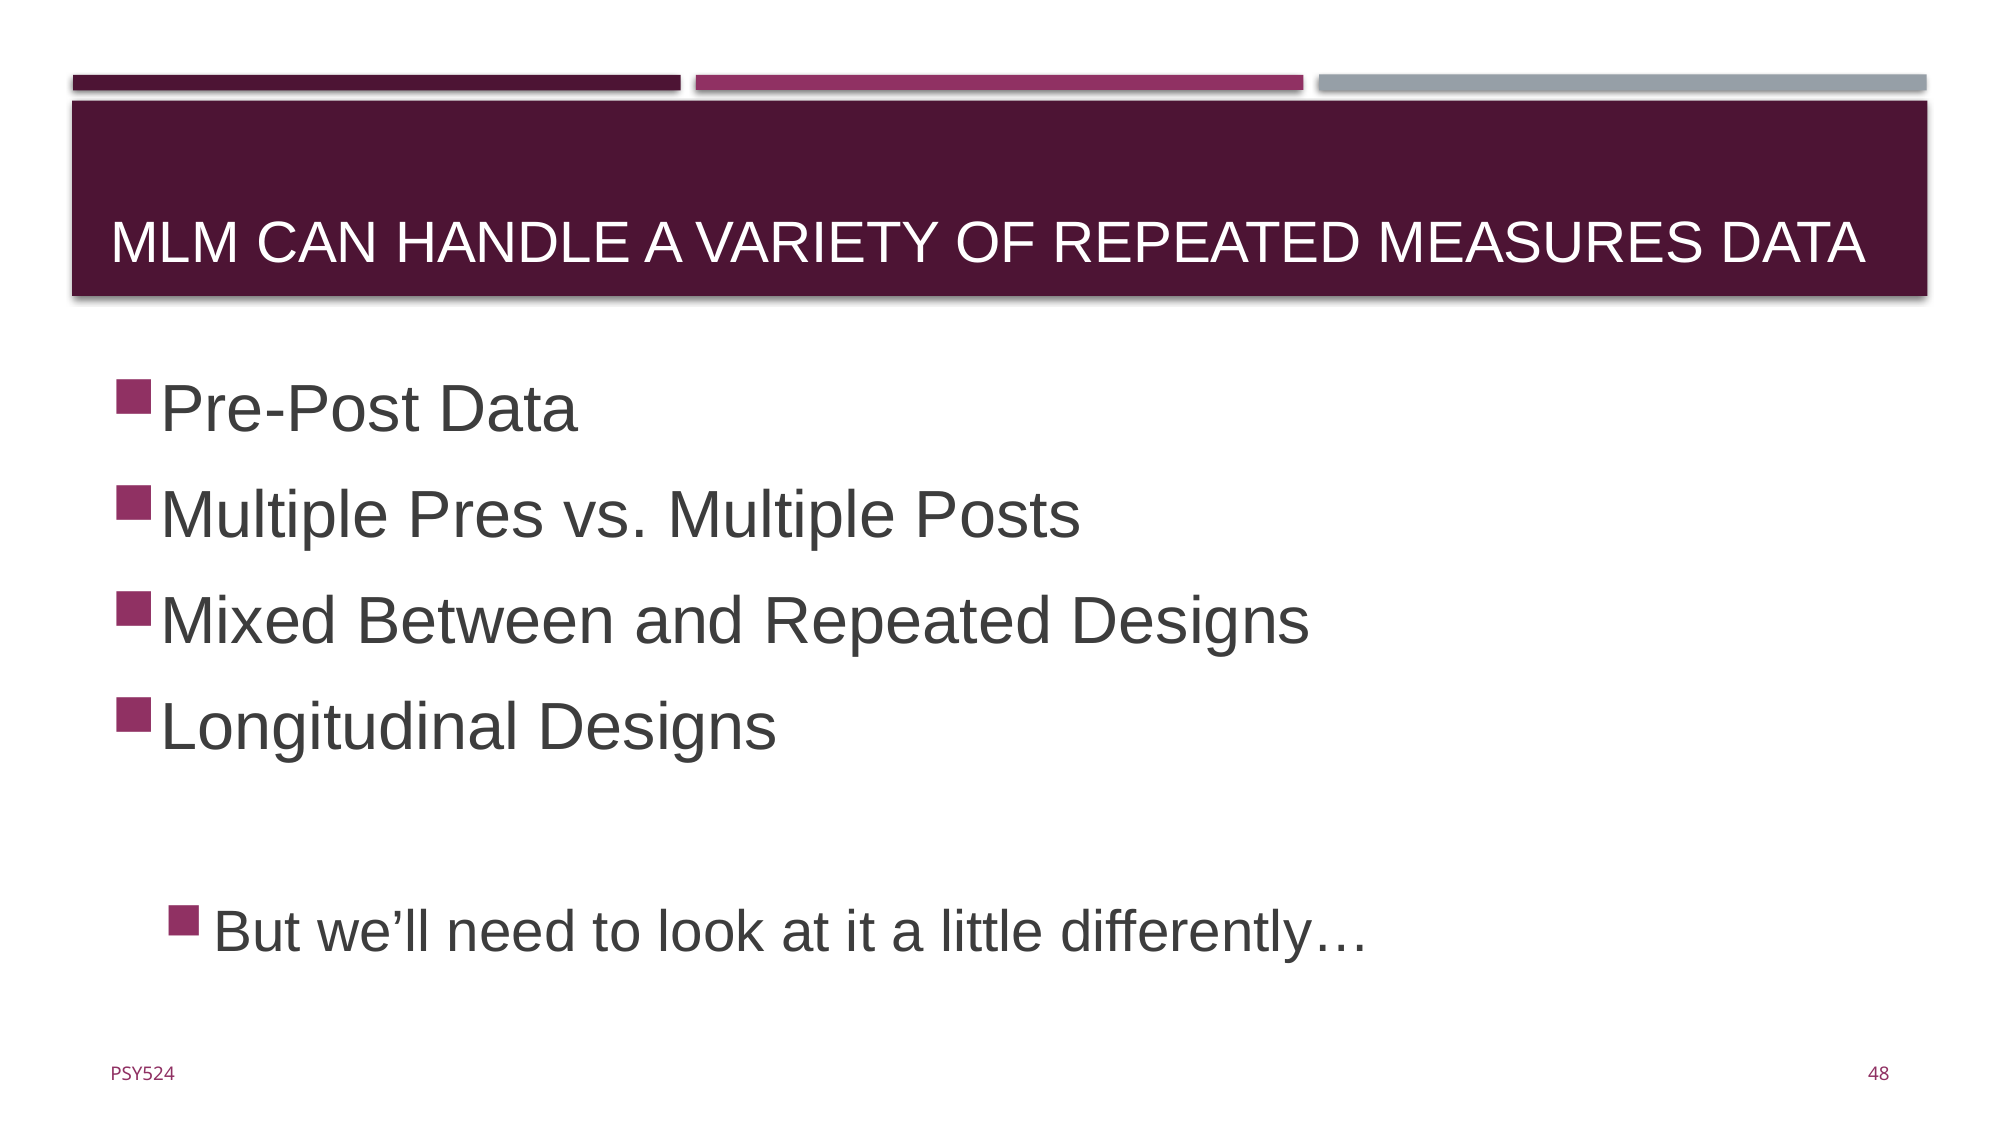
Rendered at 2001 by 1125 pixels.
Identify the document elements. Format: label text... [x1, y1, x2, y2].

list Pre-Post Data Multiple Pres vs. Multiple Posts Mixed Between and Repeated Designs Longitudinal Designs But we’ll need to look at it a little differently… [95, 357, 1905, 1031]
title Mlm can handle a variety of repeated measures data [95, 115, 1905, 282]
slide_number 48 [1732, 1044, 1905, 1105]
footer Psy524 [95, 1044, 1230, 1105]
